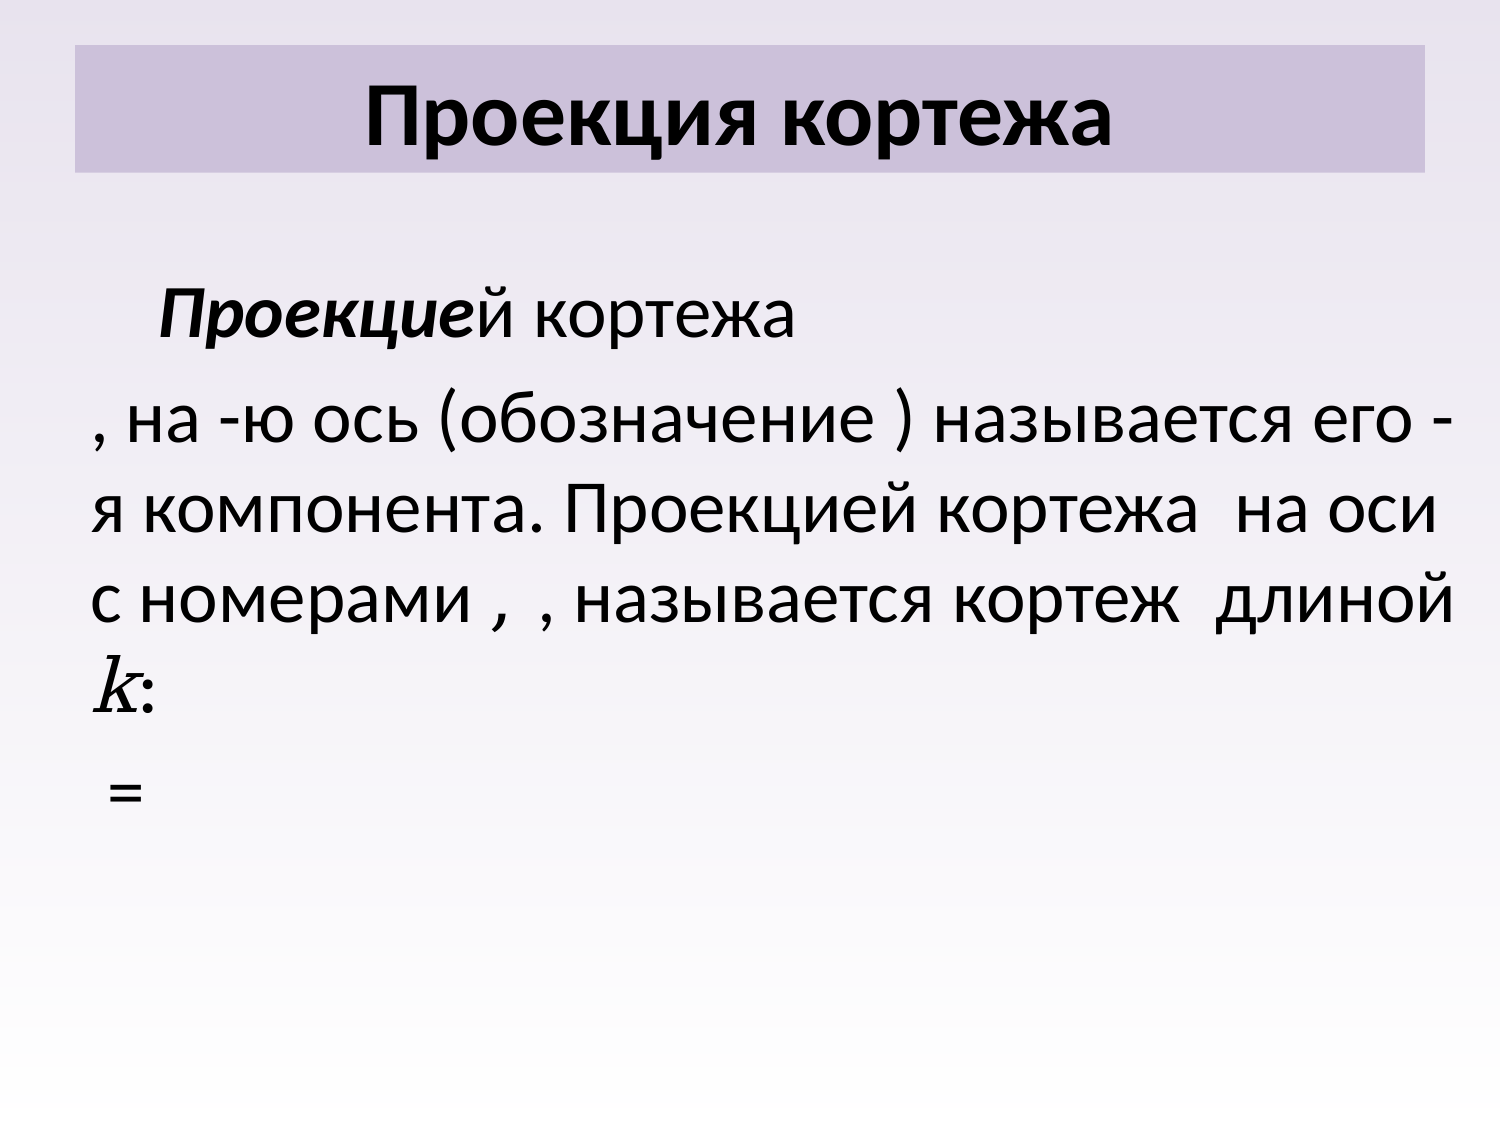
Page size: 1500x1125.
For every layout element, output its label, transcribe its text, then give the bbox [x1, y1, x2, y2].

title Проекция кортежа [75, 45, 1425, 173]
